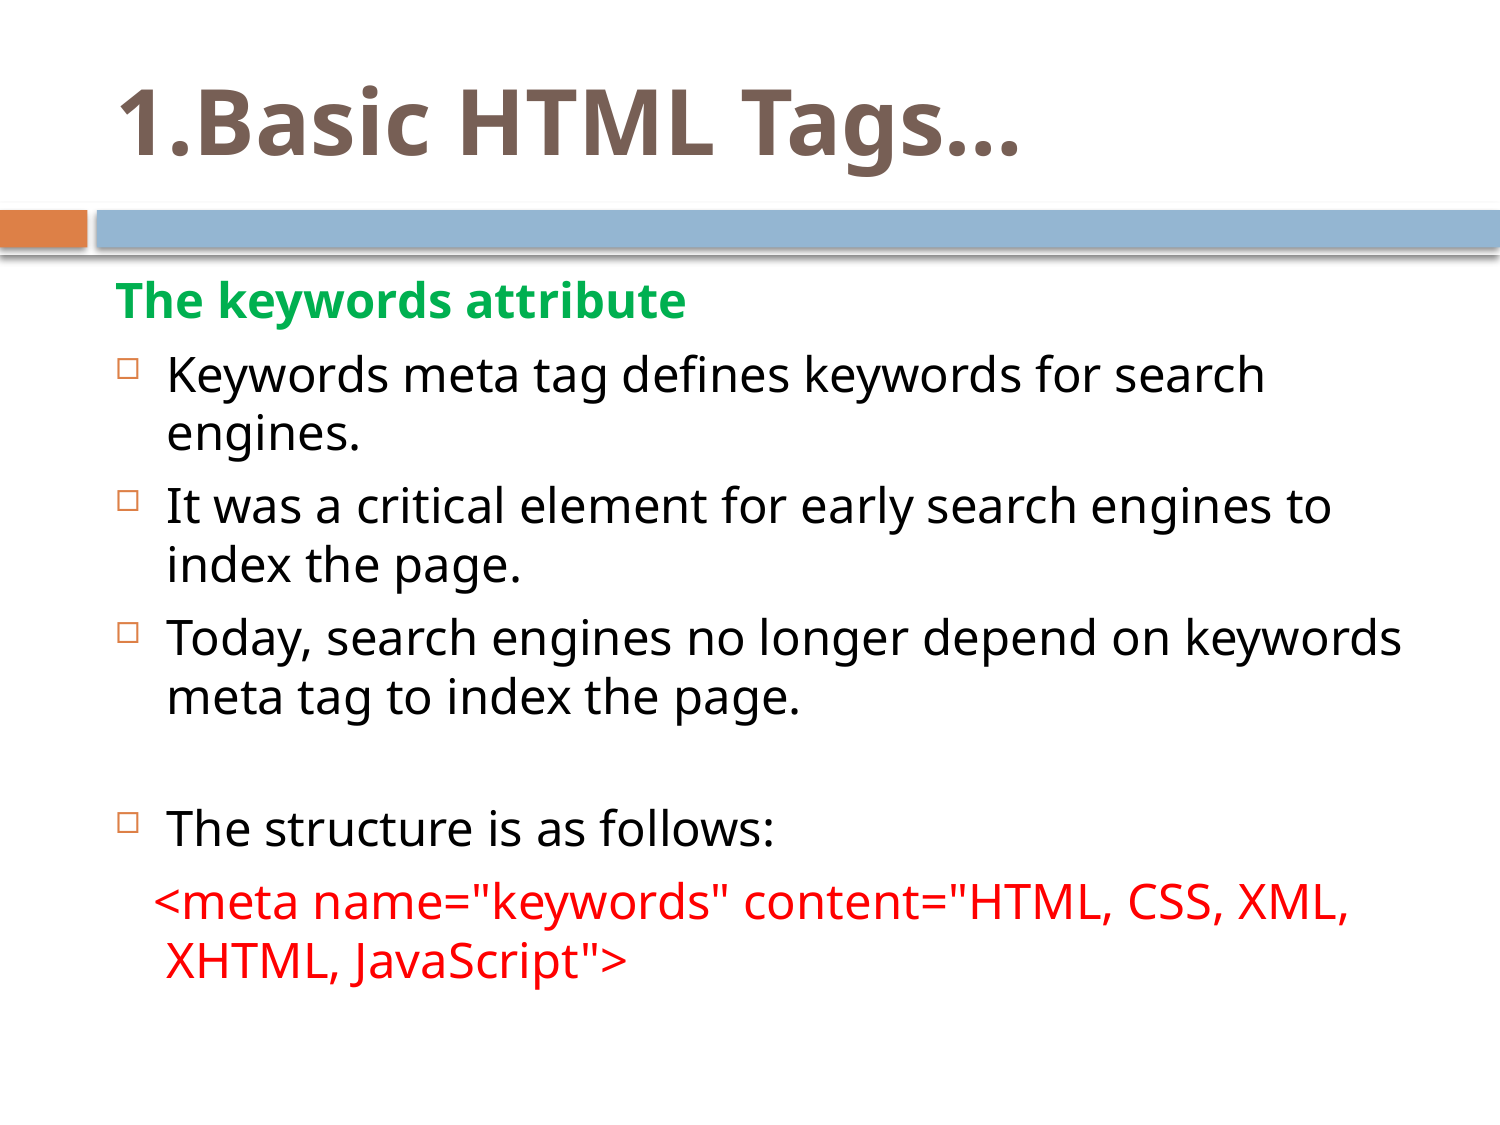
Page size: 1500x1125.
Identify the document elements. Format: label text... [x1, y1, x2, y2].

list The keywords attribute Keywords meta tag defines keywords for search engines. It was a critical element for early search engines to index the page. Today, search engines no longer depend on keywords meta tag to index the page. The structure is as follows: <meta name="keywords" content="HTML, CSS, XML, XHTML, JavaScript"> [100, 262, 1438, 1000]
title 1.Basic HTML Tags… [100, 37, 1438, 200]
